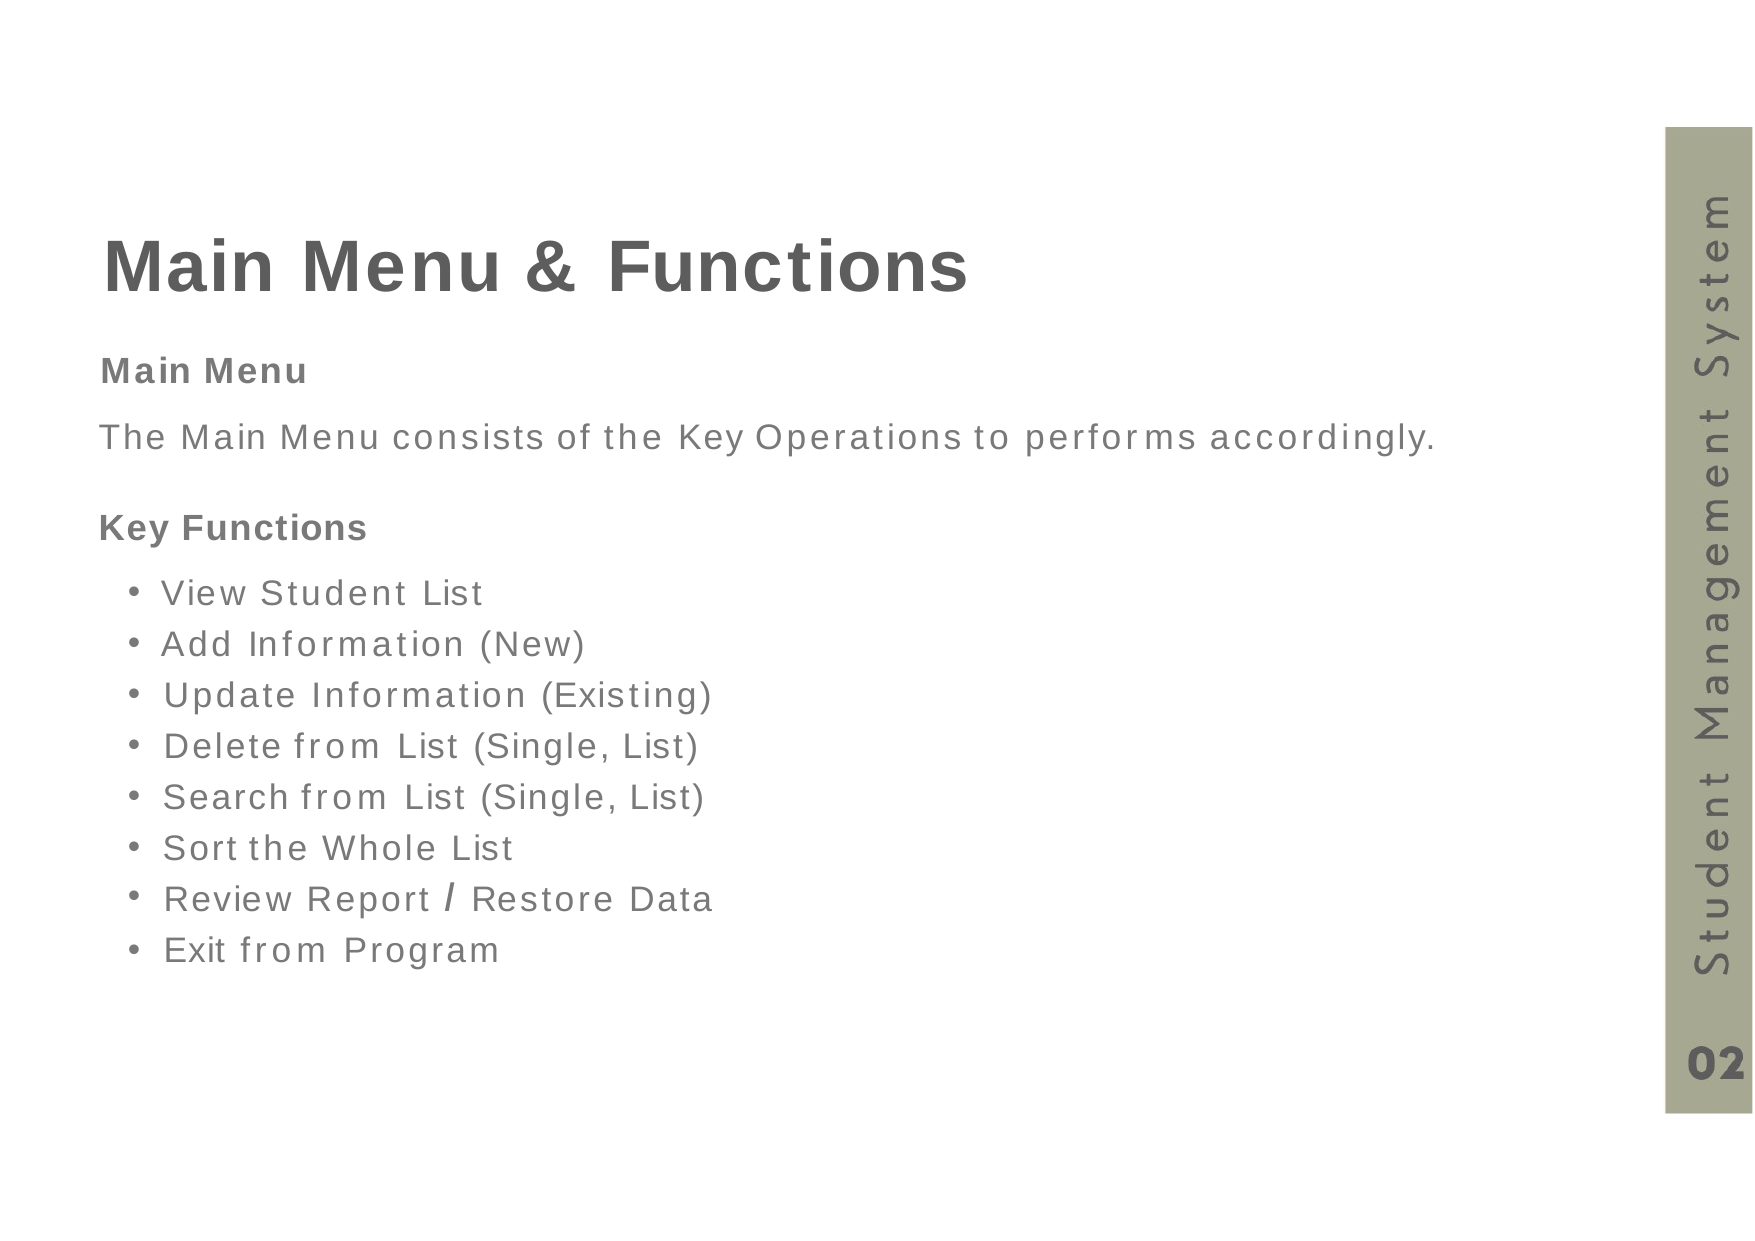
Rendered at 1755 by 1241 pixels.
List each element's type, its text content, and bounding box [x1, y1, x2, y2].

text_box [1663, 125, 1753, 1114]
title Main Menu & Functions [99, 218, 1655, 427]
text_box Main Menu The Main Menu consists of the Key Operations to performs accordingly. Key Functions View Student List Add Information (New) Update Information (Existing) Delete from List (Single, List) Search from List (Single, List) Sort the Whole List Review Report I Restore Data Exit from Program [96, 347, 1449, 971]
